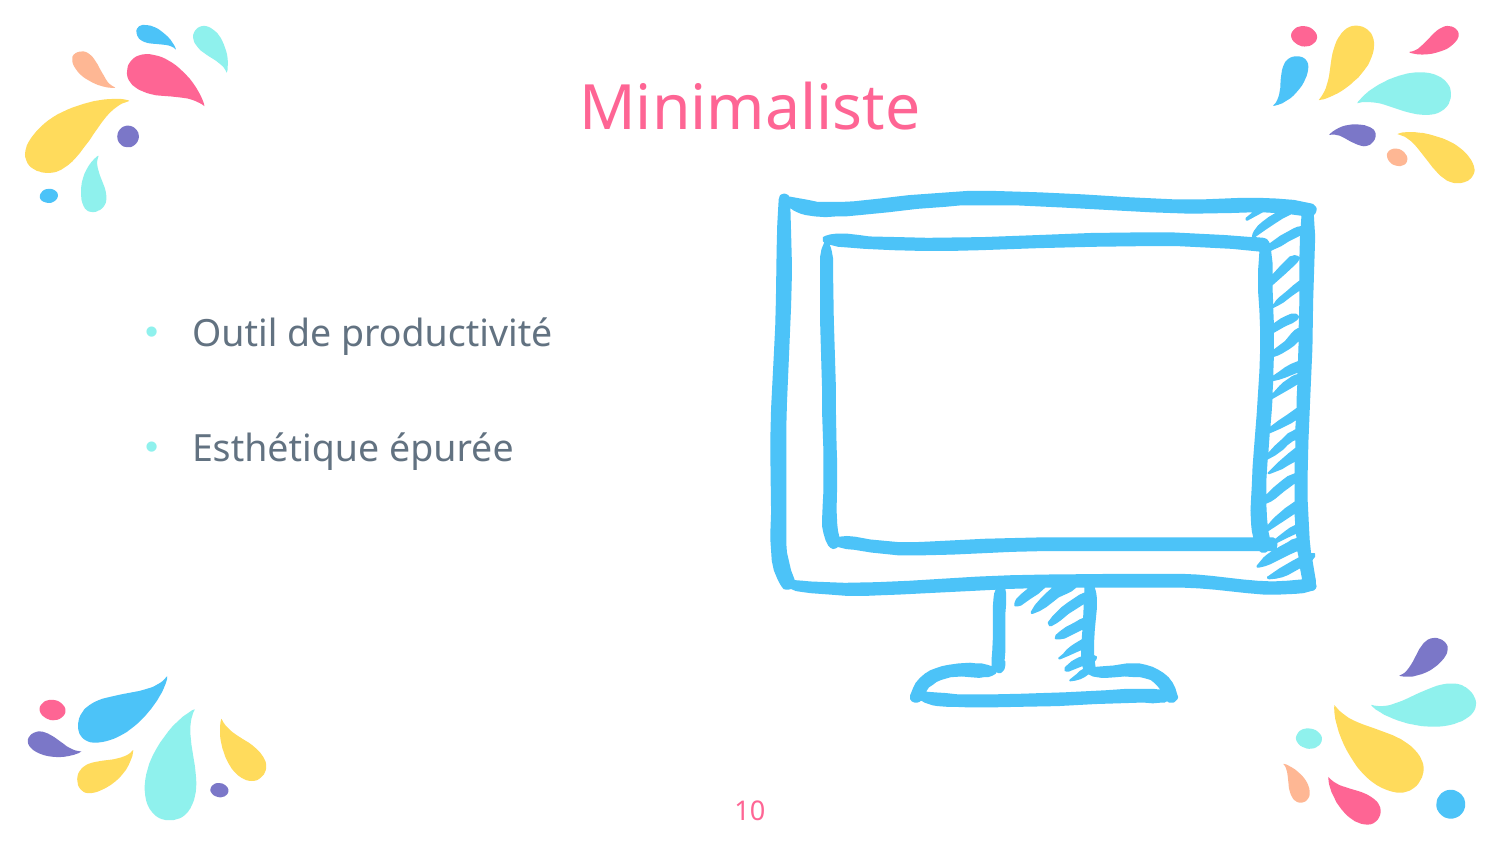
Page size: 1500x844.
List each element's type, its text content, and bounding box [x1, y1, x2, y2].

list Outil de productivité Esthétique épurée [145, 222, 692, 555]
slide_number 10 [705, 779, 795, 844]
text_box [770, 190, 1317, 708]
title Minimaliste [247, 33, 1253, 175]
